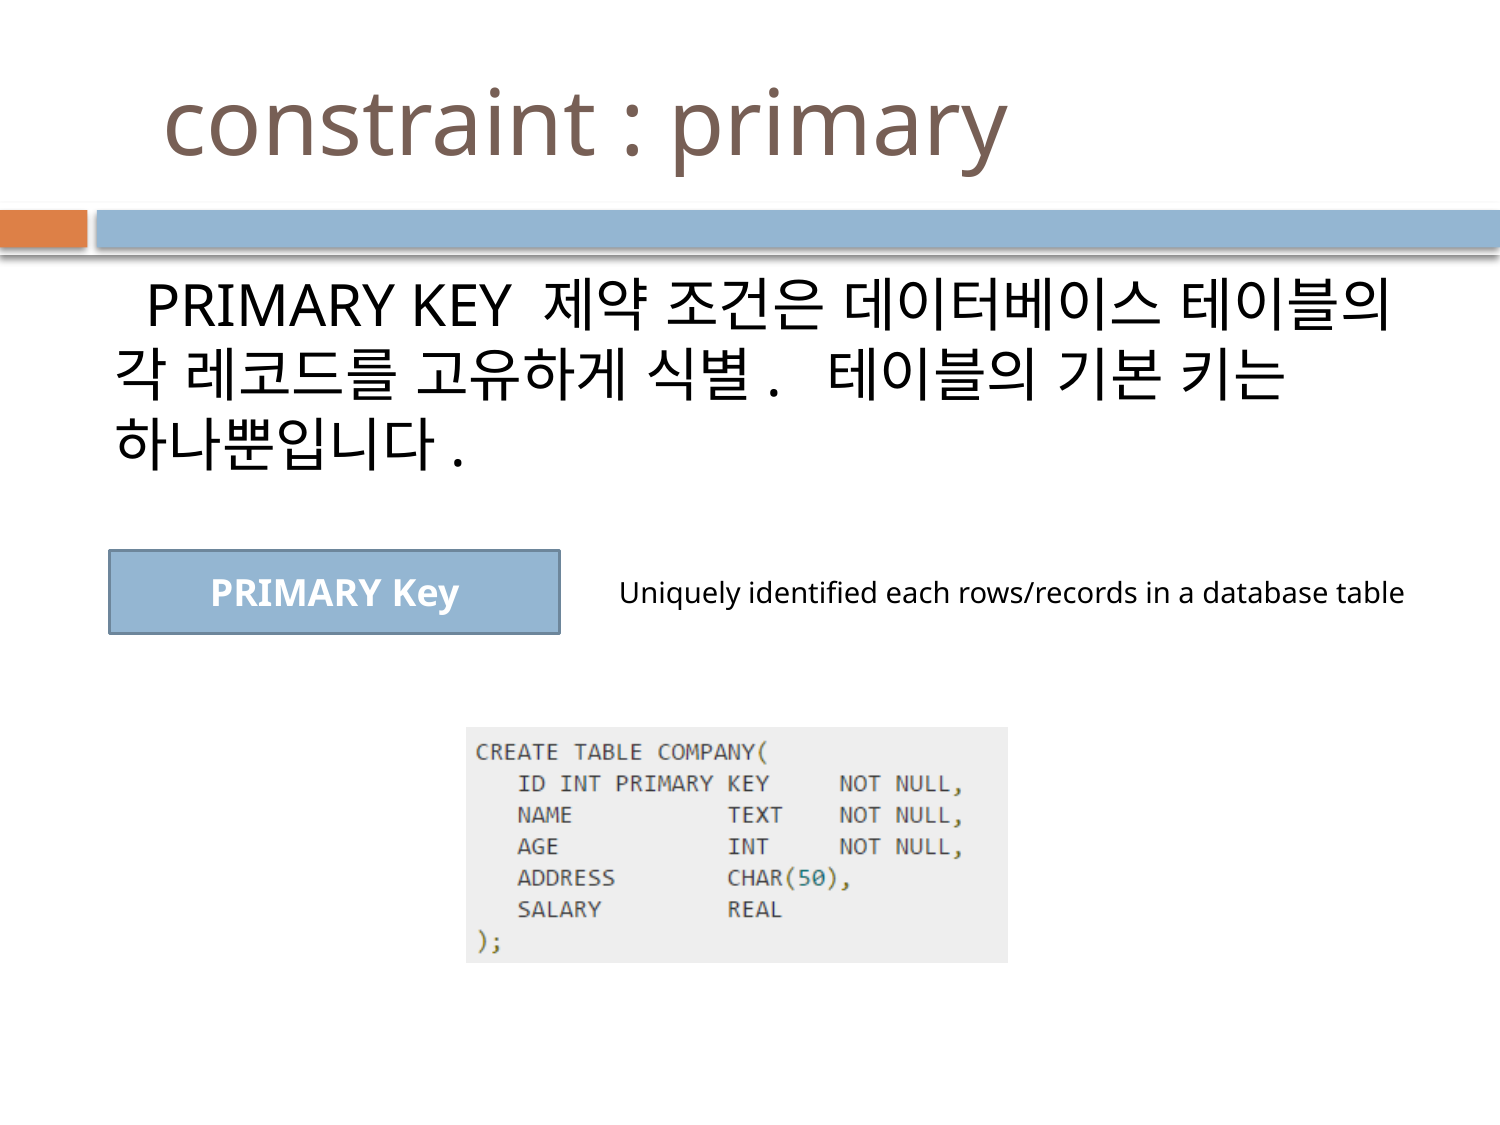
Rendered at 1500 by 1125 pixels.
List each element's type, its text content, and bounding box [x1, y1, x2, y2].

text_box PRIMARY KEY 제약 조건은 데이터베이스 테이블의 각 레코드를 고유하게 식별. 테이블의 기본 키는 하나뿐입니다. [100, 261, 1412, 486]
title constraint : primary [100, 37, 1438, 200]
text_box Uniquely identified each rows/records in a database table [604, 566, 1461, 617]
picture [466, 727, 1008, 963]
text_box PRIMARY Key [108, 549, 561, 635]
